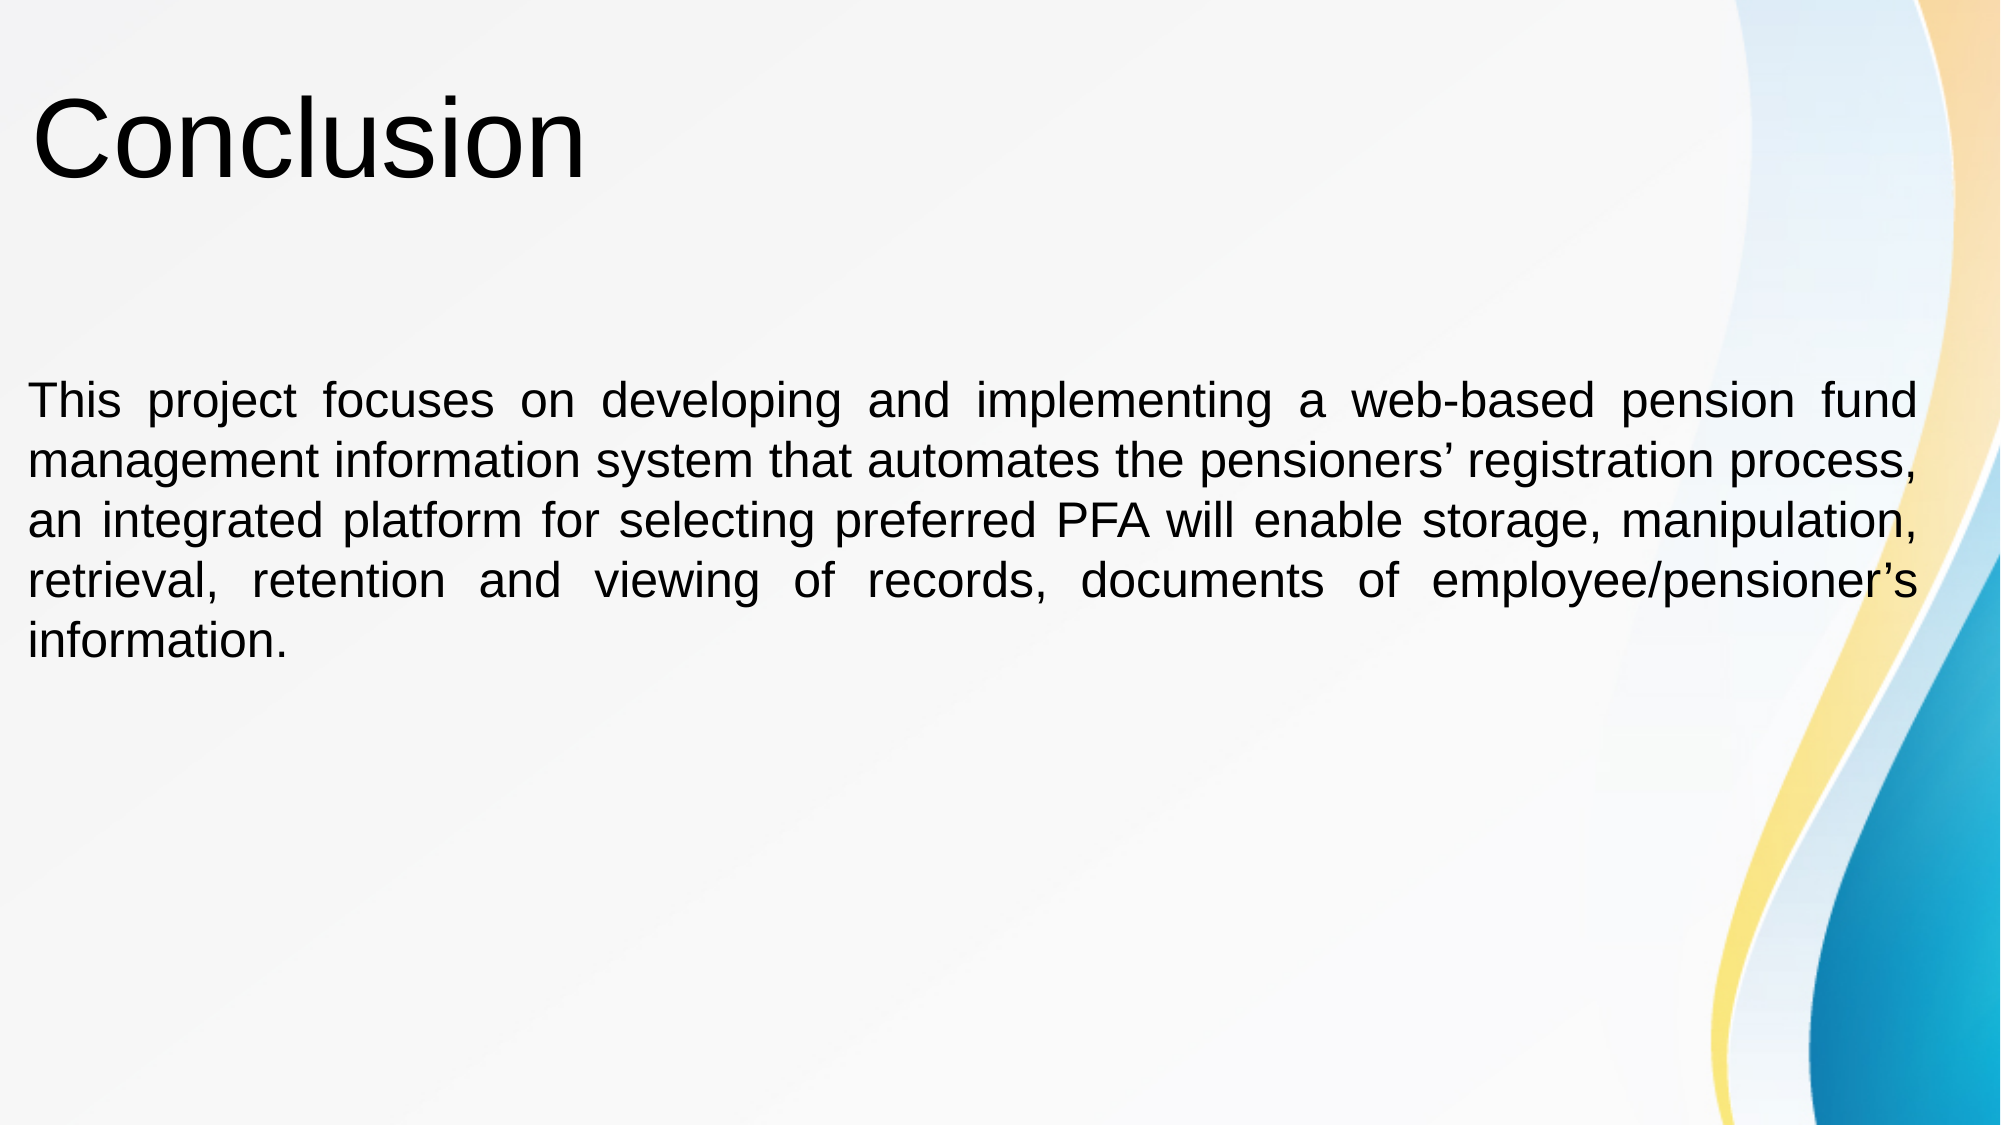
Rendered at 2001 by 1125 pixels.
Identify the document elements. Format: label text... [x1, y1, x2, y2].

picture [0, 0, 2001, 1125]
title Conclusion [16, 16, 1787, 249]
list This project focuses on developing and implementing a web-based pension fund management information system that automates the pensioners’ registration process, an integrated platform for selecting preferred PFA will enable storage, manipulation, retrieval, retention and viewing of records, documents of employee/pensioner’s information. [27, 247, 1920, 909]
